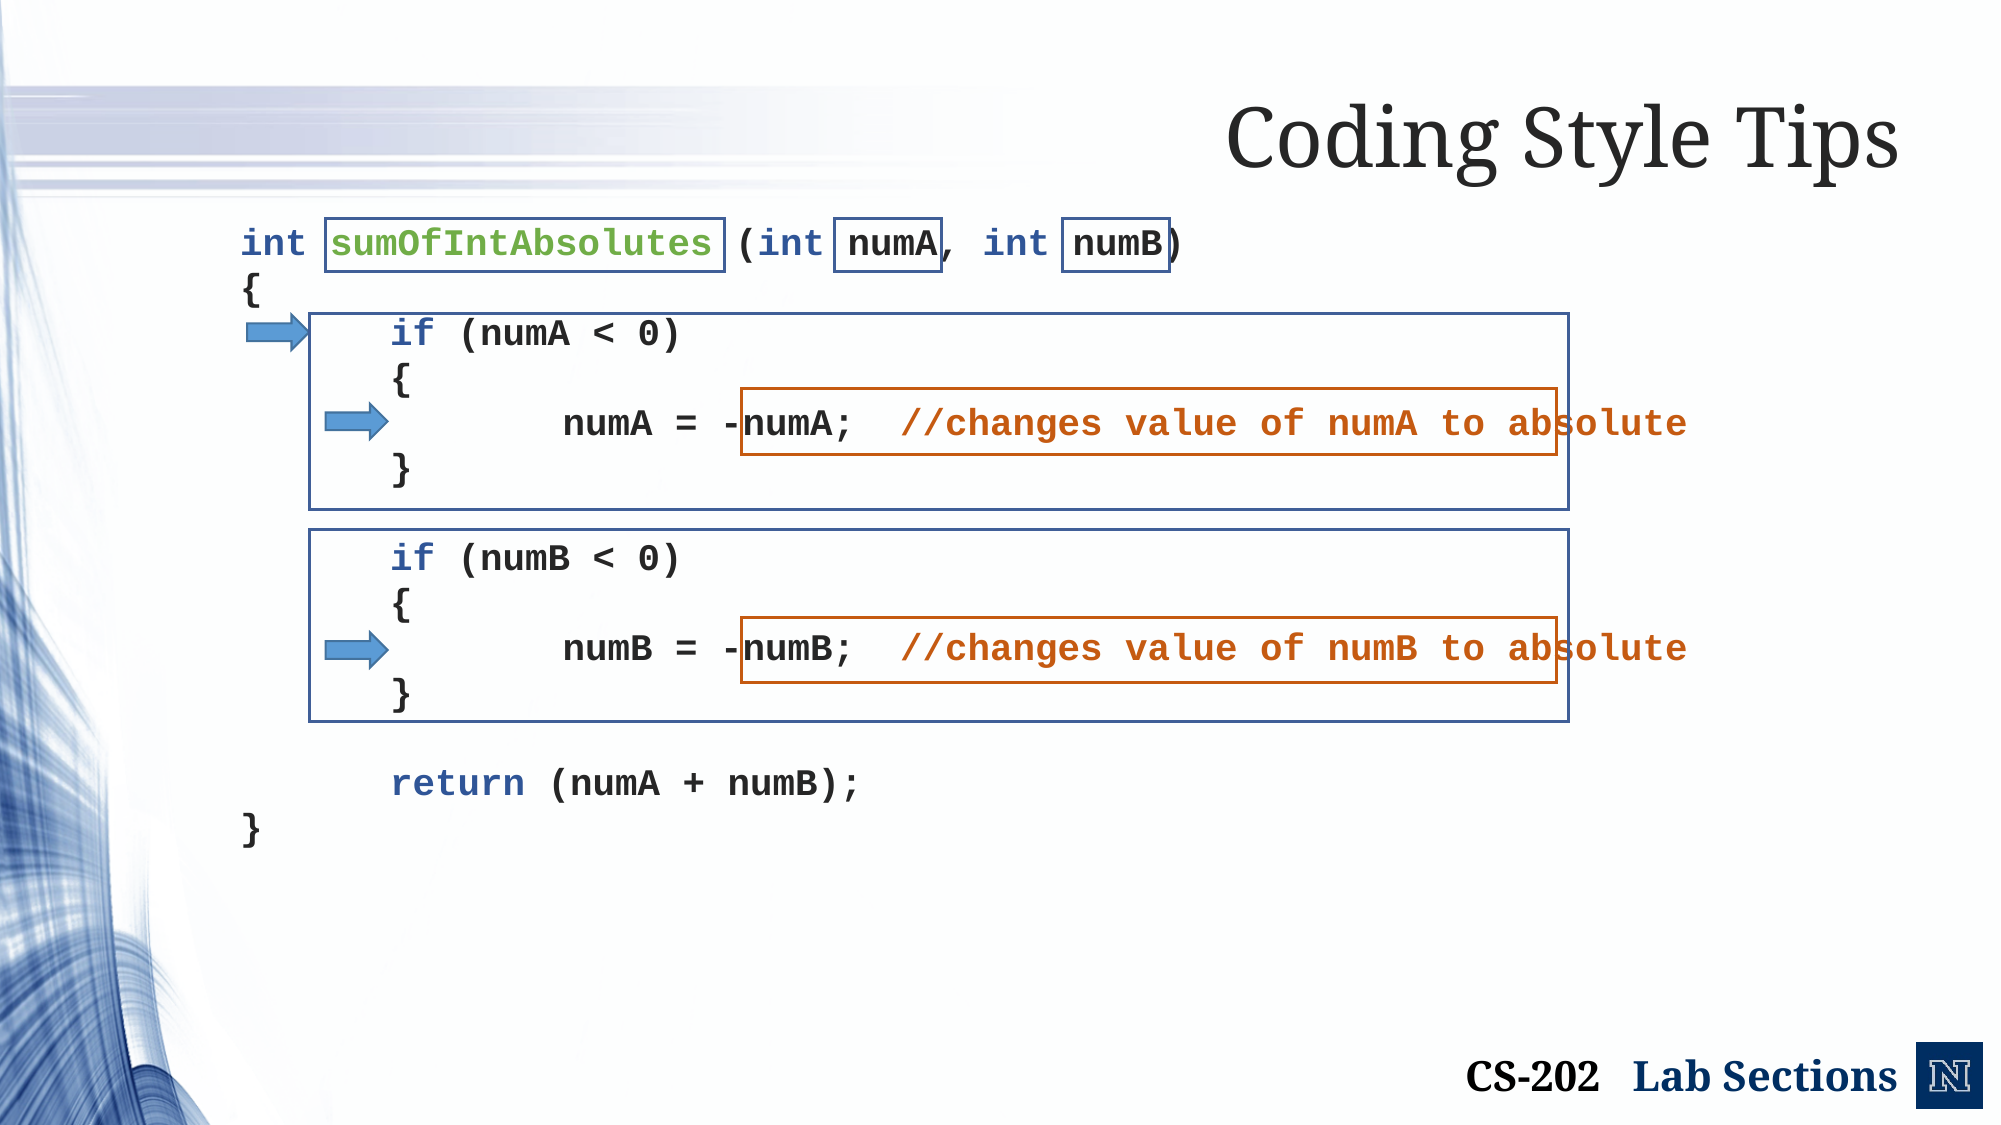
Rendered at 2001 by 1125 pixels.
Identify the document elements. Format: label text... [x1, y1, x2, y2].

picture [0, 0, 2001, 1125]
text_box [308, 528, 1570, 723]
text_box Coding Style Tips [159, 85, 1917, 192]
text_box [834, 218, 943, 273]
text_box int sumOfIntAbsolutes (int numA, int numB) { if (numA < 0) { numA = -numA; //changes value of numA to absolute } if (numB < 0) { numB = -numB; //changes value of numB to absolute } return (numA + numB); } [225, 210, 1940, 1043]
text_box [325, 218, 726, 273]
text_box CS-202 Lab Sections [1423, 1043, 1916, 1108]
text_box [1061, 218, 1170, 273]
text_box [308, 313, 1570, 511]
text_box [246, 312, 308, 353]
